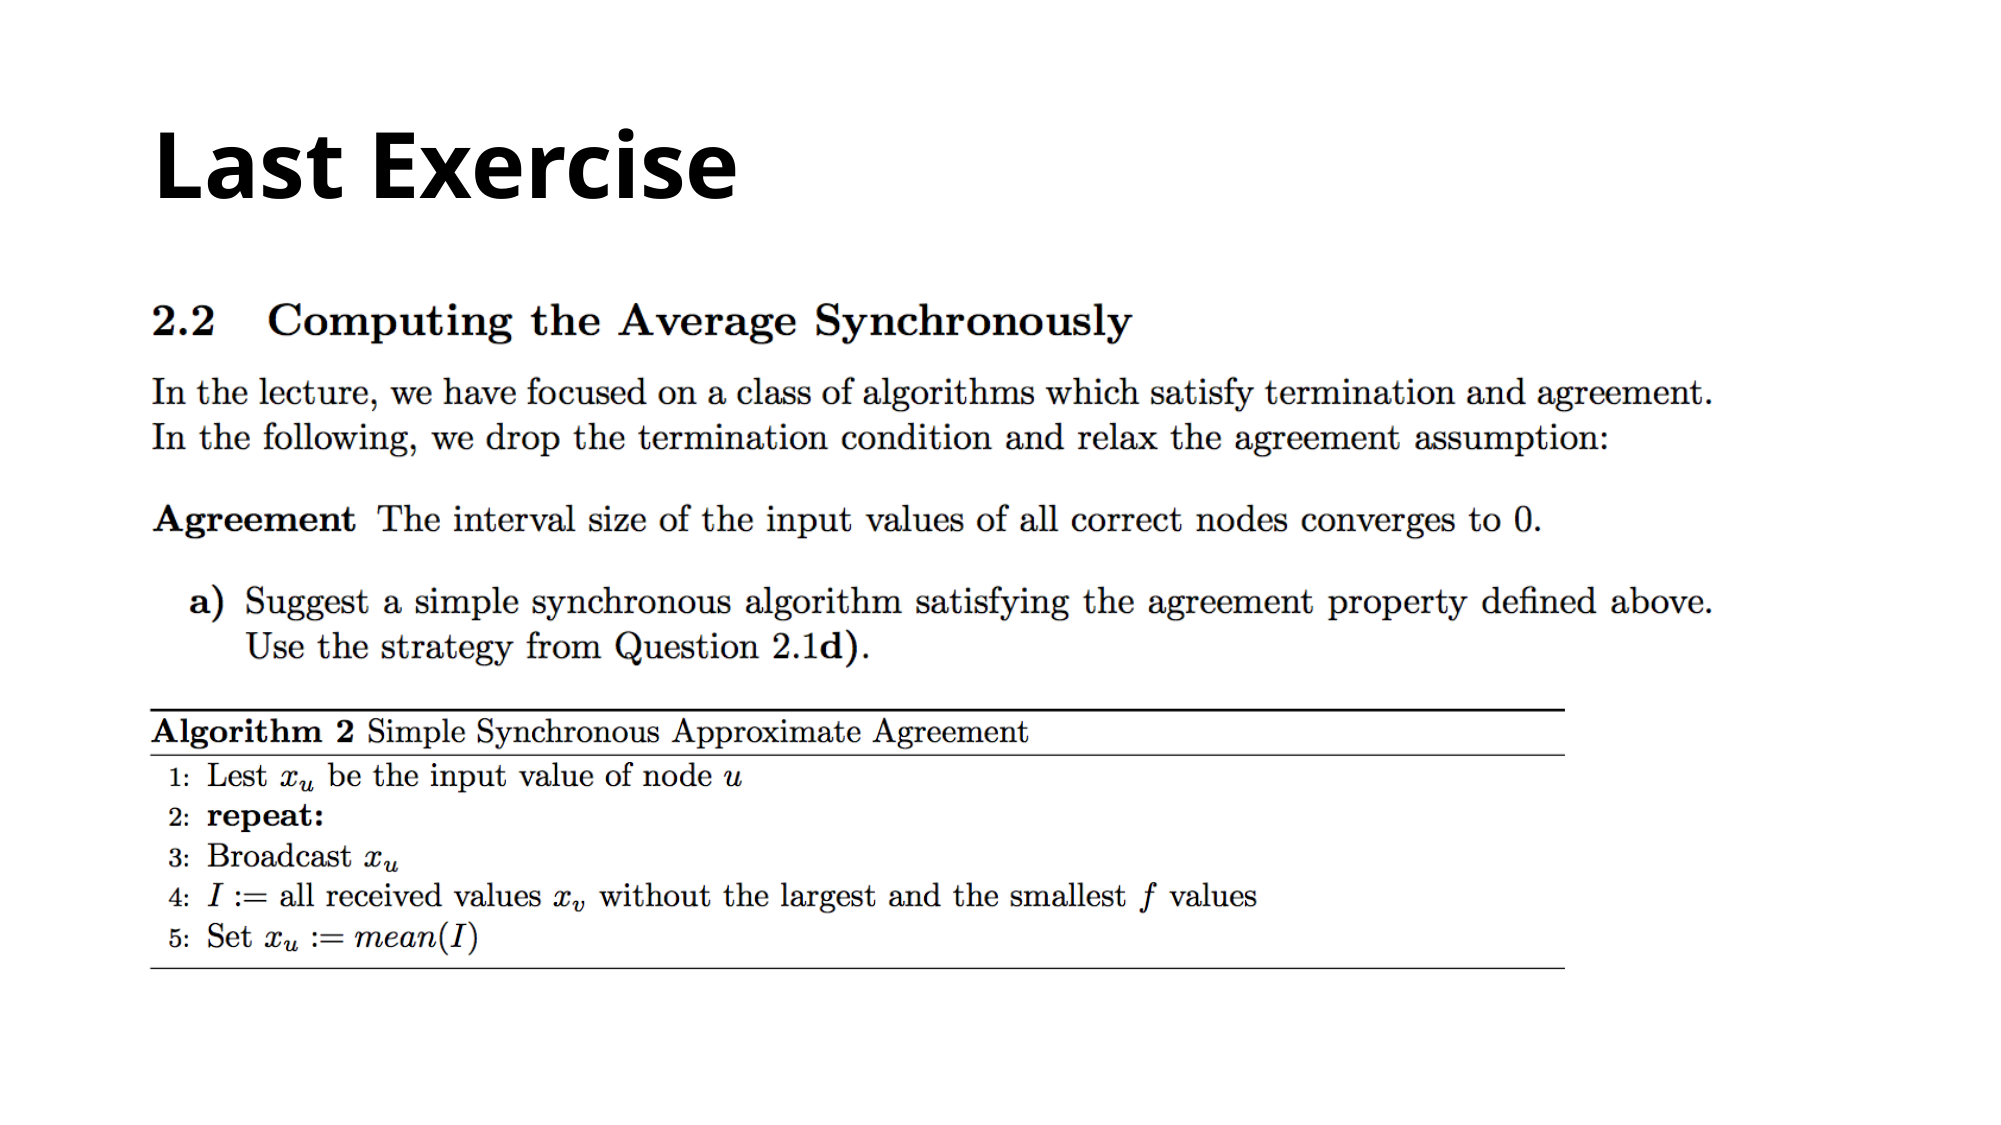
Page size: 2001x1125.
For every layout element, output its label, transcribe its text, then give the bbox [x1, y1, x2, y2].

picture [137, 277, 1779, 994]
title Last Exercise [137, 59, 1863, 278]
